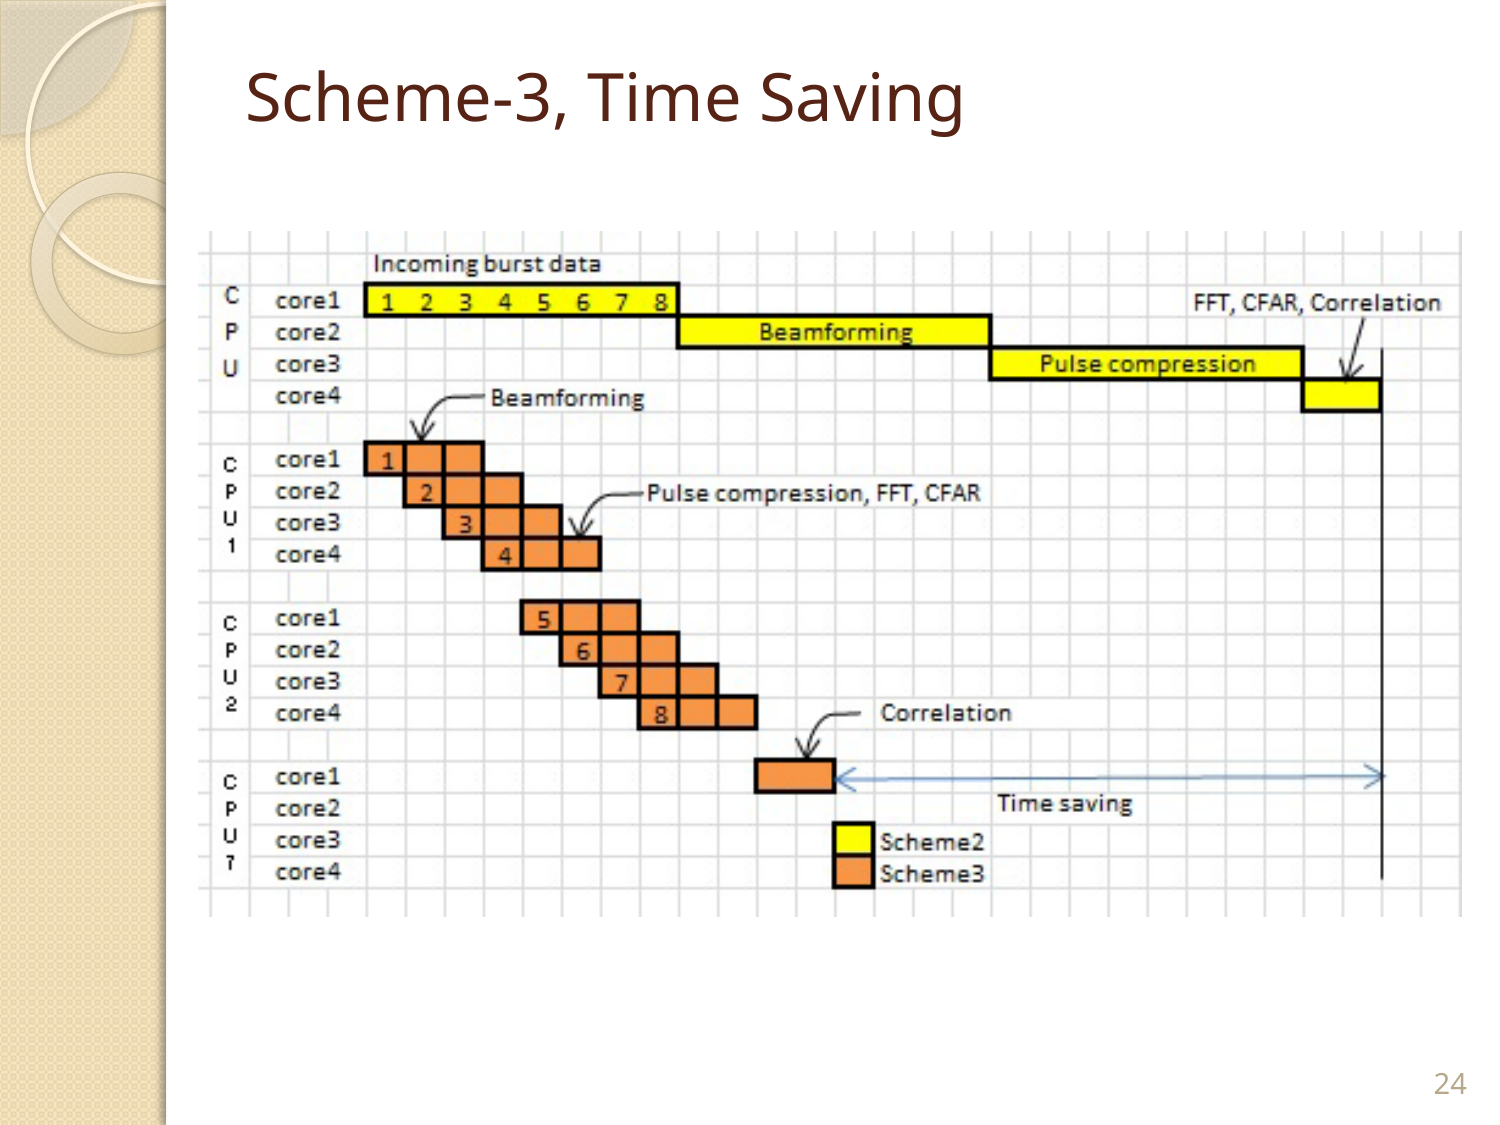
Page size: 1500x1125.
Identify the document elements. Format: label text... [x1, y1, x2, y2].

title Scheme-3, Time Saving [230, 30, 1461, 159]
picture [198, 231, 1462, 918]
slide_number 24 [1413, 1034, 1488, 1113]
